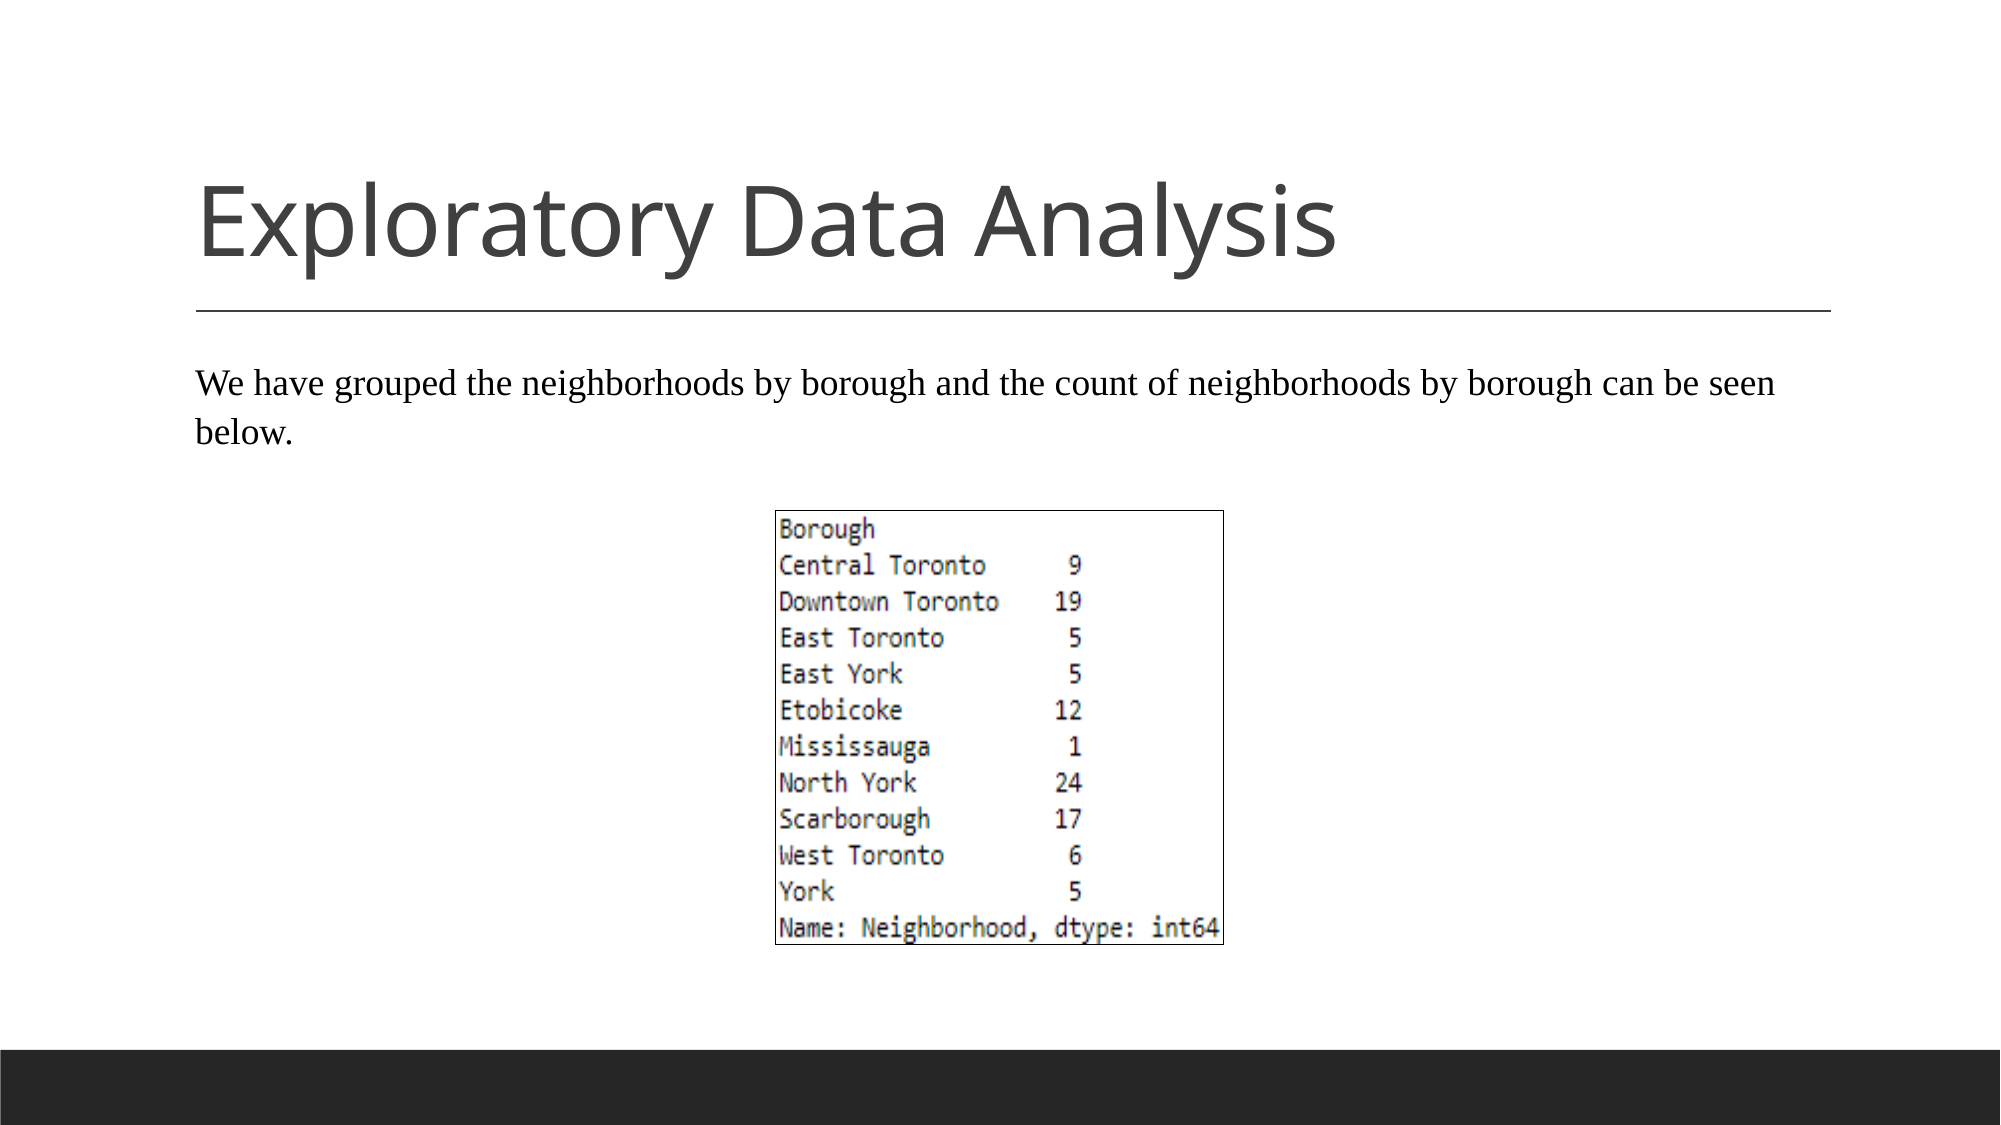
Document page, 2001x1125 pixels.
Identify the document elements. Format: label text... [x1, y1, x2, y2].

title Exploratory Data Analysis [180, 47, 1830, 285]
list We have grouped the neighborhoods by borough and the count of neighborhoods by borough can be seen below. [180, 345, 1830, 963]
picture [775, 509, 1225, 945]
